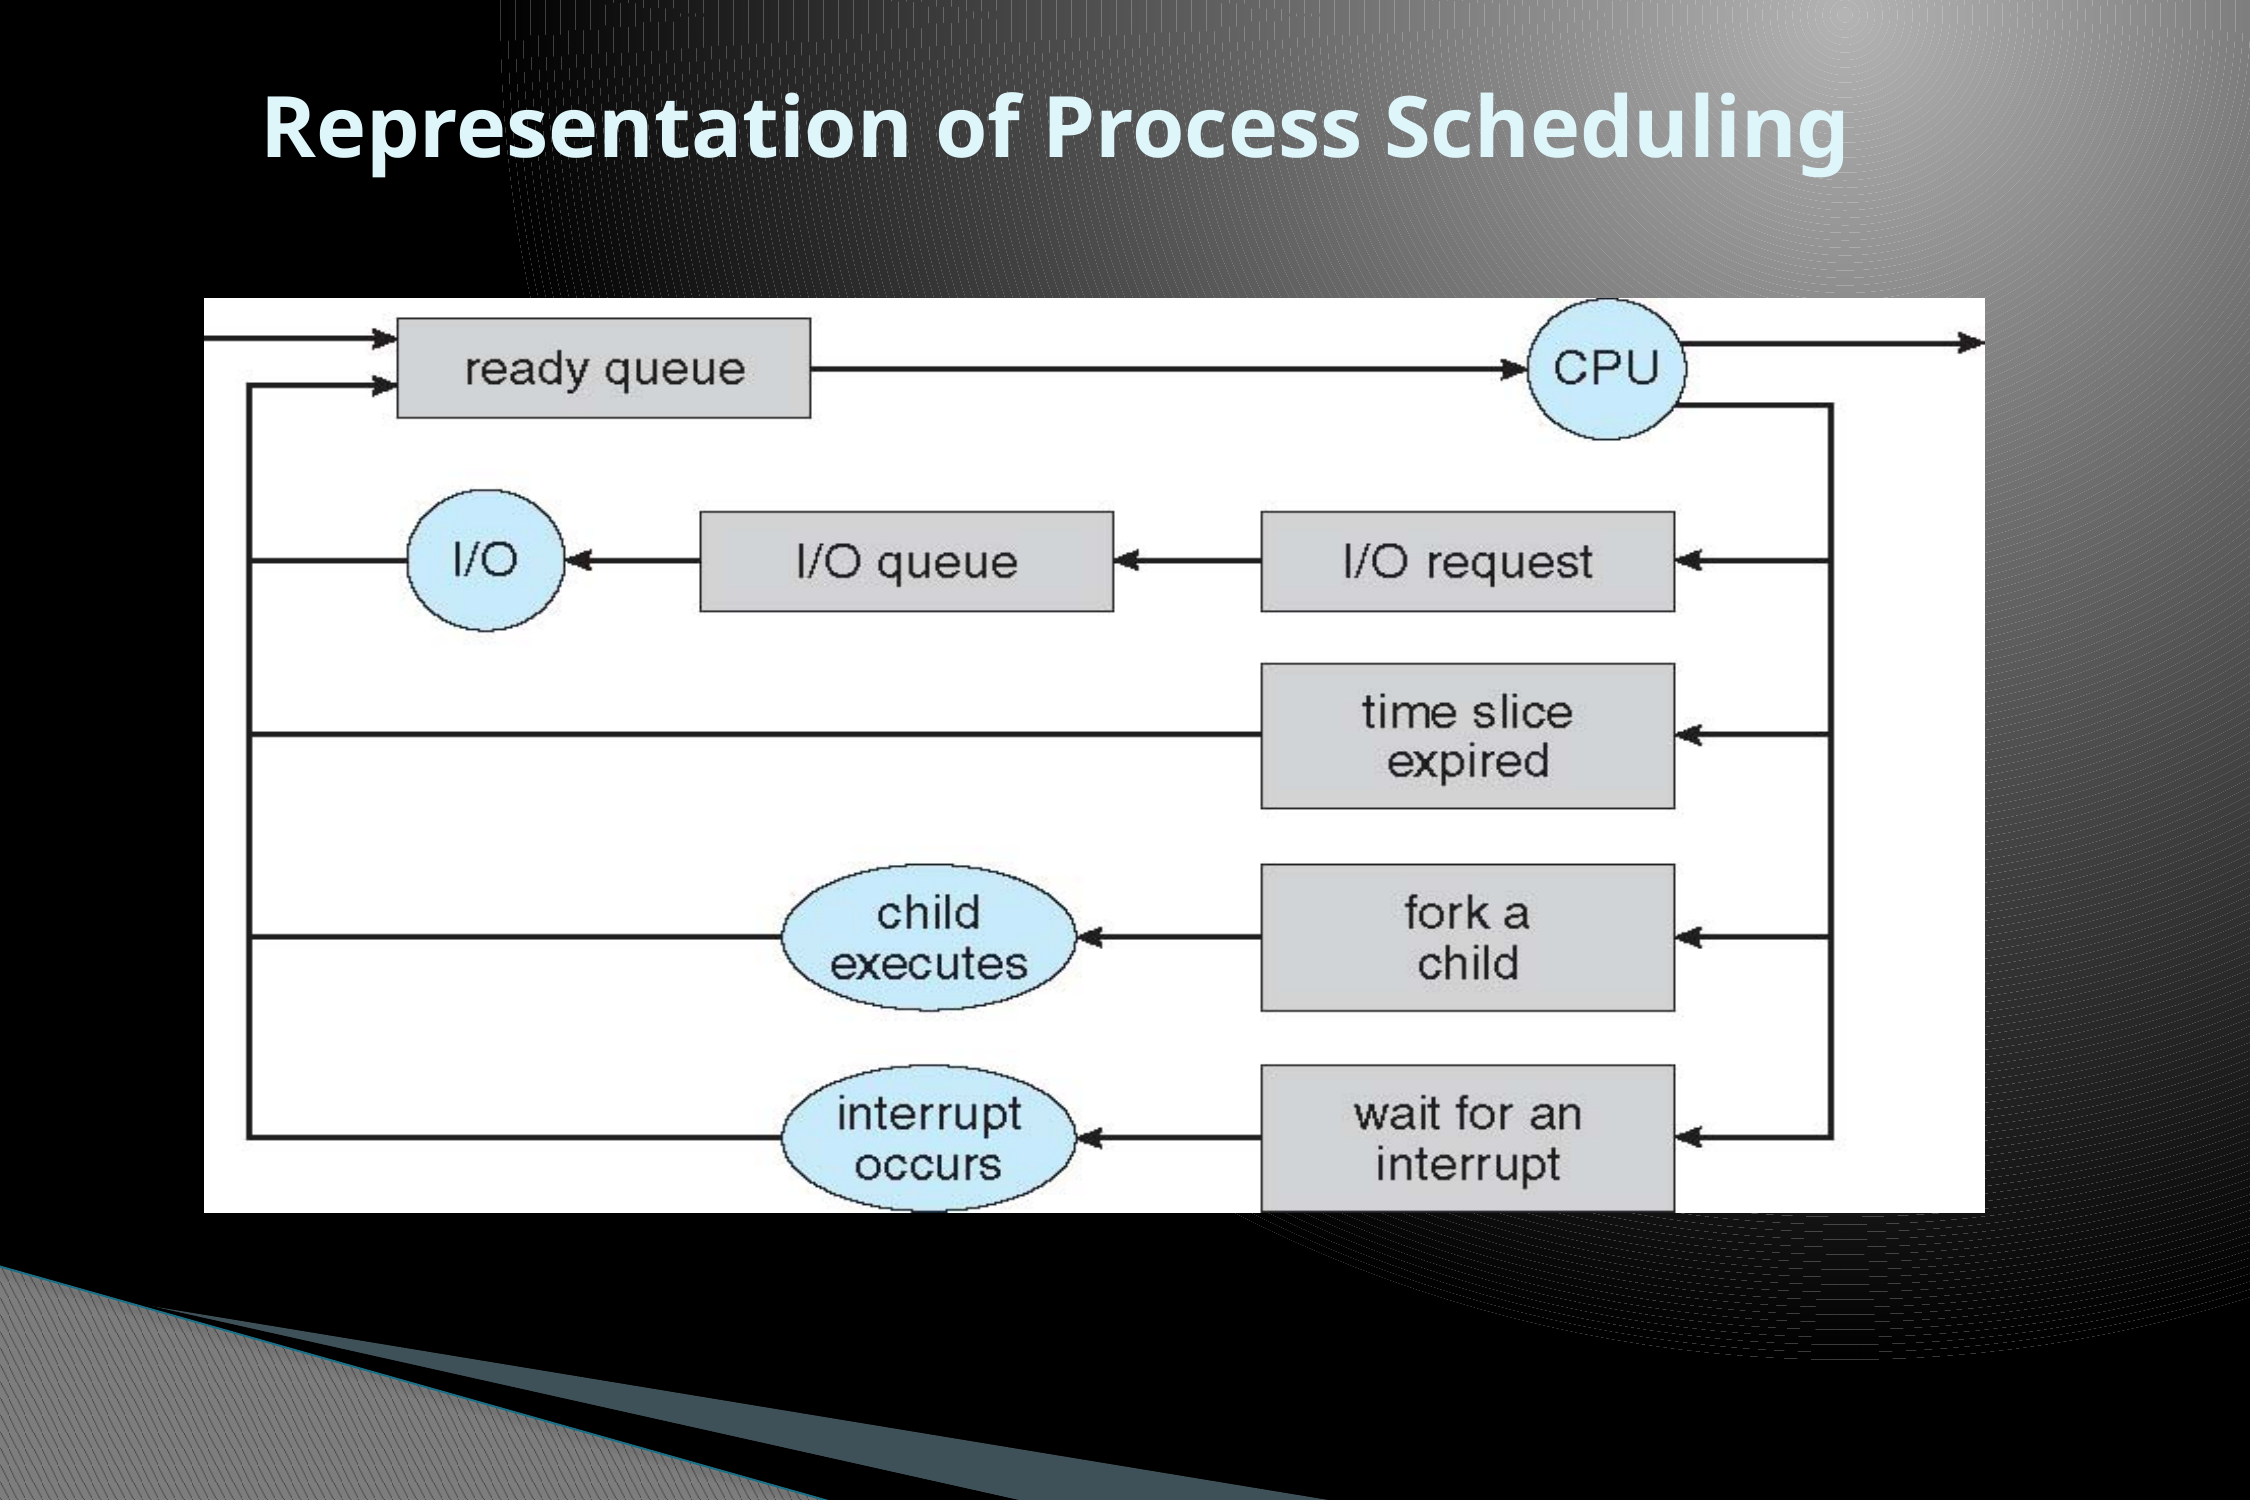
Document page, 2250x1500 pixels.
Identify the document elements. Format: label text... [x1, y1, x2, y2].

title Representation of Process Scheduling [239, 60, 2250, 187]
picture [204, 298, 1986, 1213]
picture [0, 1268, 817, 1500]
